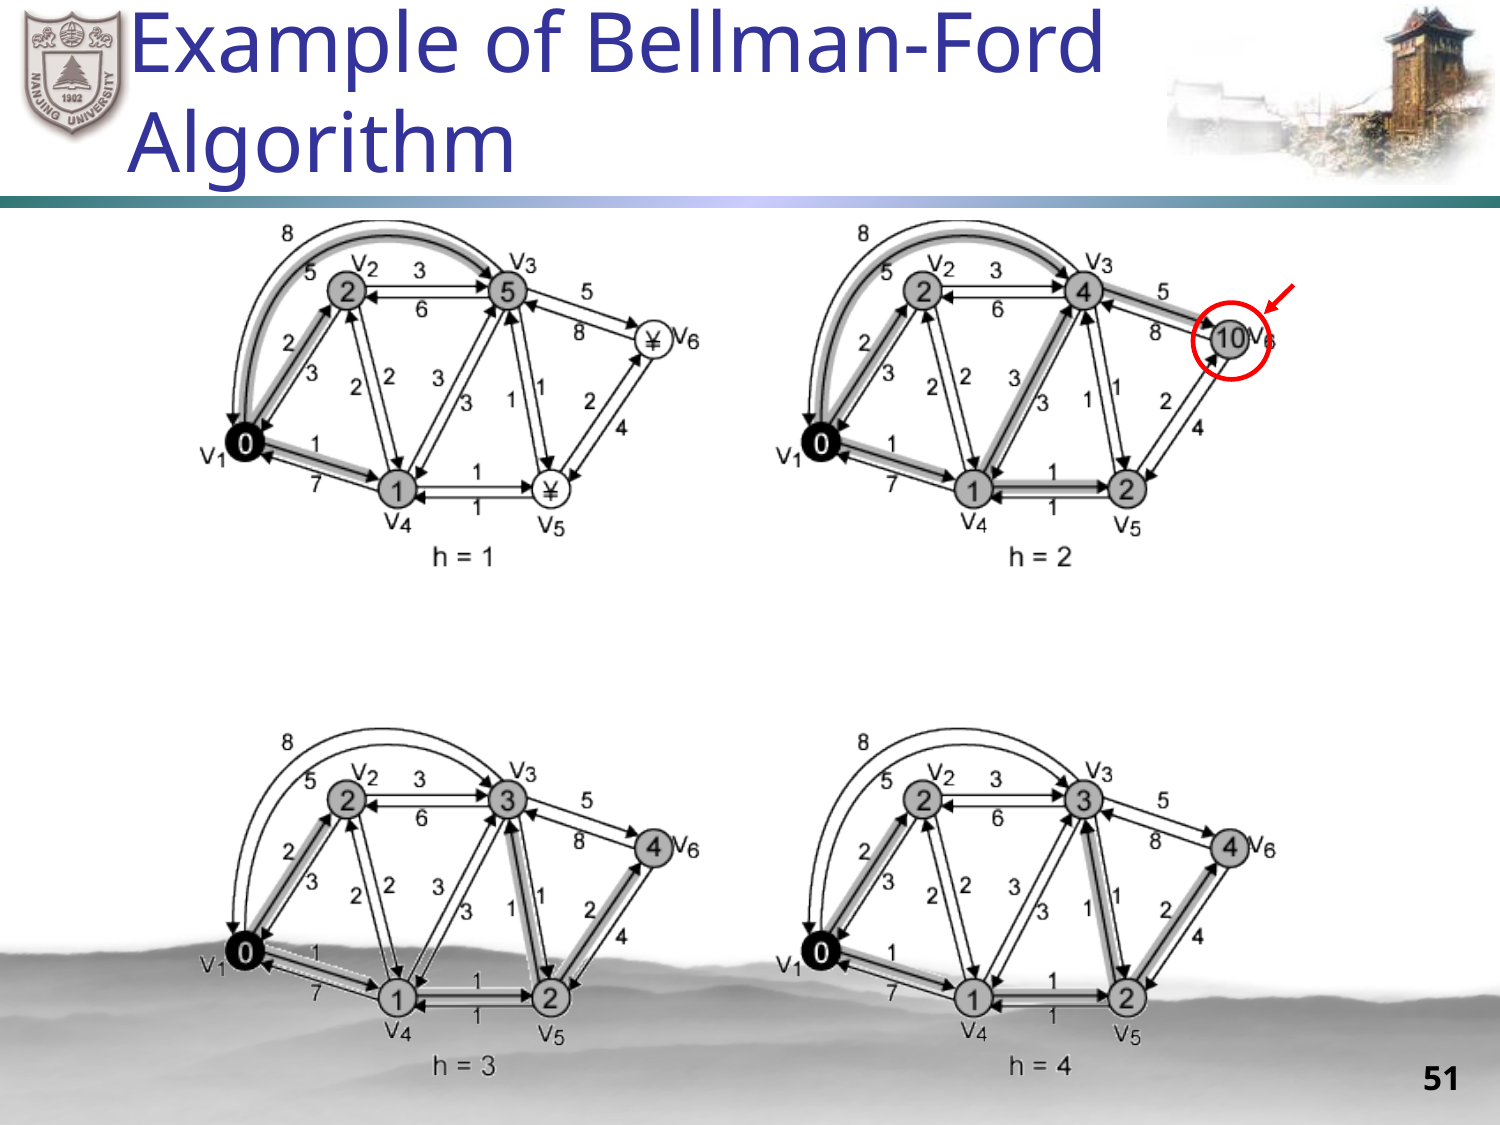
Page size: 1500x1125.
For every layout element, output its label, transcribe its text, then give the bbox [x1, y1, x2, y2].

title Example of Bellman-Ford Algorithm [111, 54, 1500, 197]
picture [0, 219, 1500, 1125]
slide_number 51 [1163, 1034, 1477, 1111]
picture [1167, 4, 1495, 54]
picture [0, 0, 144, 144]
